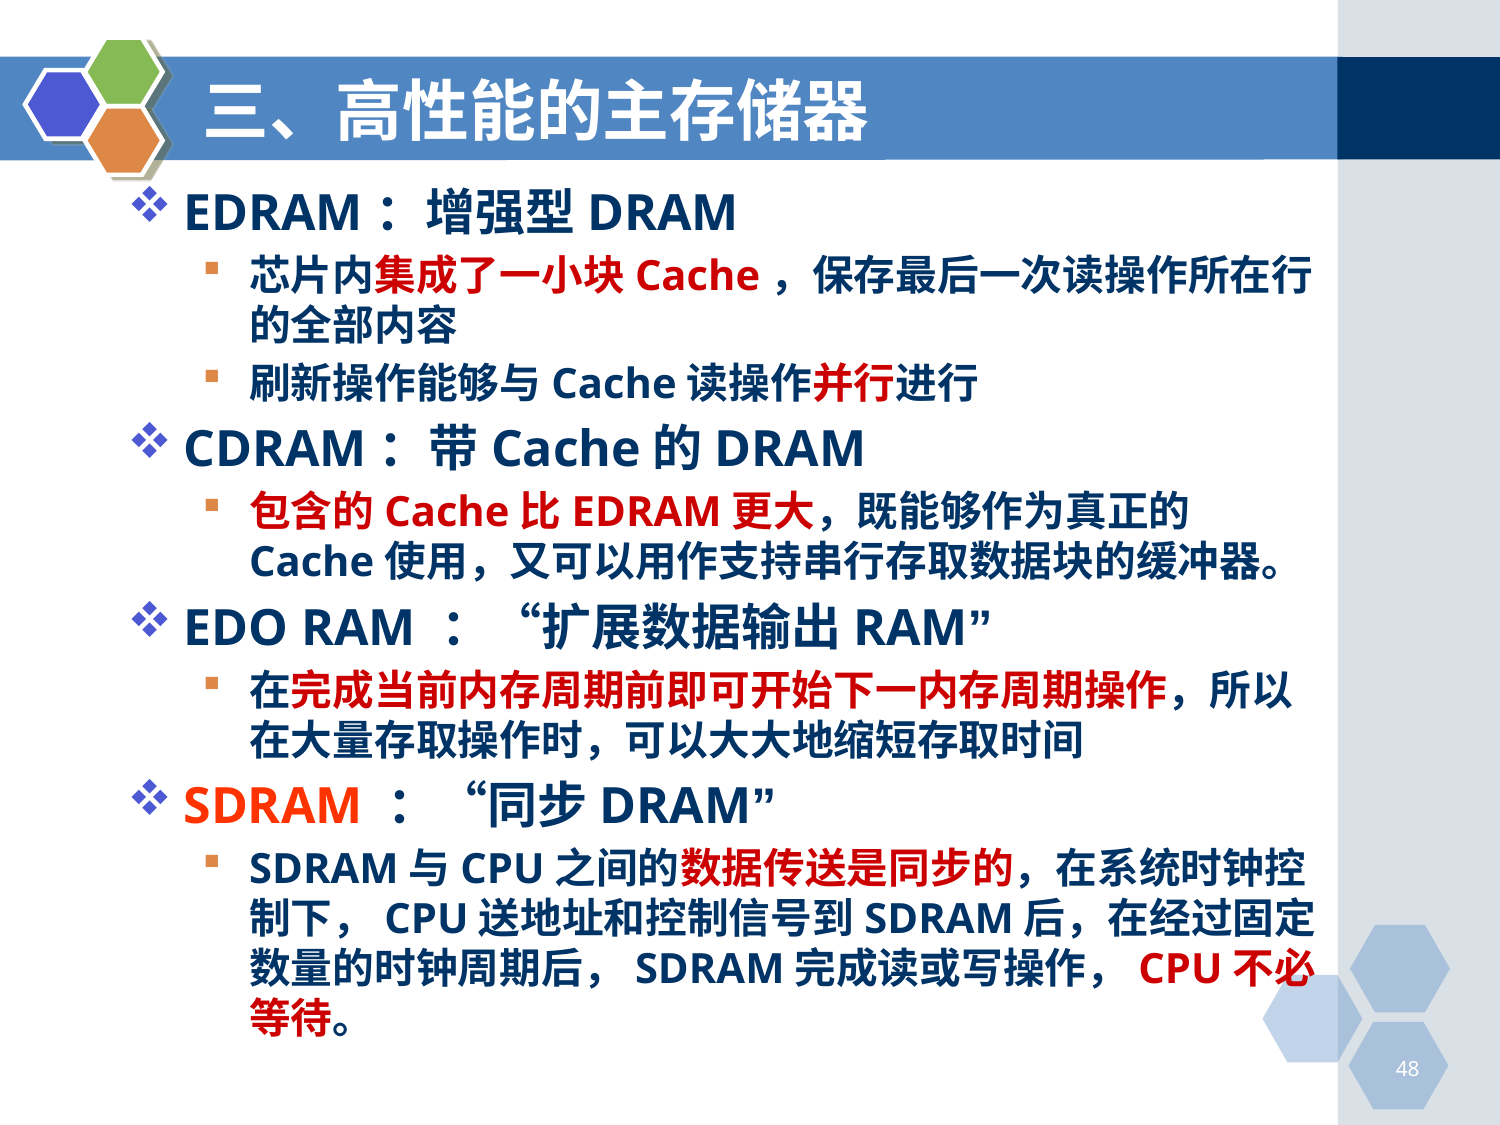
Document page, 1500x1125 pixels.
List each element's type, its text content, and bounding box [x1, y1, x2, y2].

list EDRAM：增强型DRAM 芯片内集成了一小块Cache，保存最后一次读操作所在行的全部内容 刷新操作能够与Cache读操作并行进行 CDRAM：带Cache的DRAM 包含的Cache比EDRAM更大，既能够作为真正的Cache使用，又可以用作支持串行存取数据块的缓冲器。 EDO RAM ：“扩展数据输出RAM” 在完成当前内存周期前即可开始下一内存周期操作，所以在大量存取操作时，可以大大地缩短存取时间 SDRAM ：“同步DRAM” SDRAM与CPU之间的数据传送是同步的，在系统时钟控制下，CPU送地址和控制信号到SDRAM后，在经过固定数量的时钟周期后，SDRAM完成读或写操作，CPU不必等待。 [112, 172, 1341, 1012]
slide_number 48 [1359, 1047, 1435, 1086]
title 三、高性能的主存储器 [187, 62, 1288, 155]
